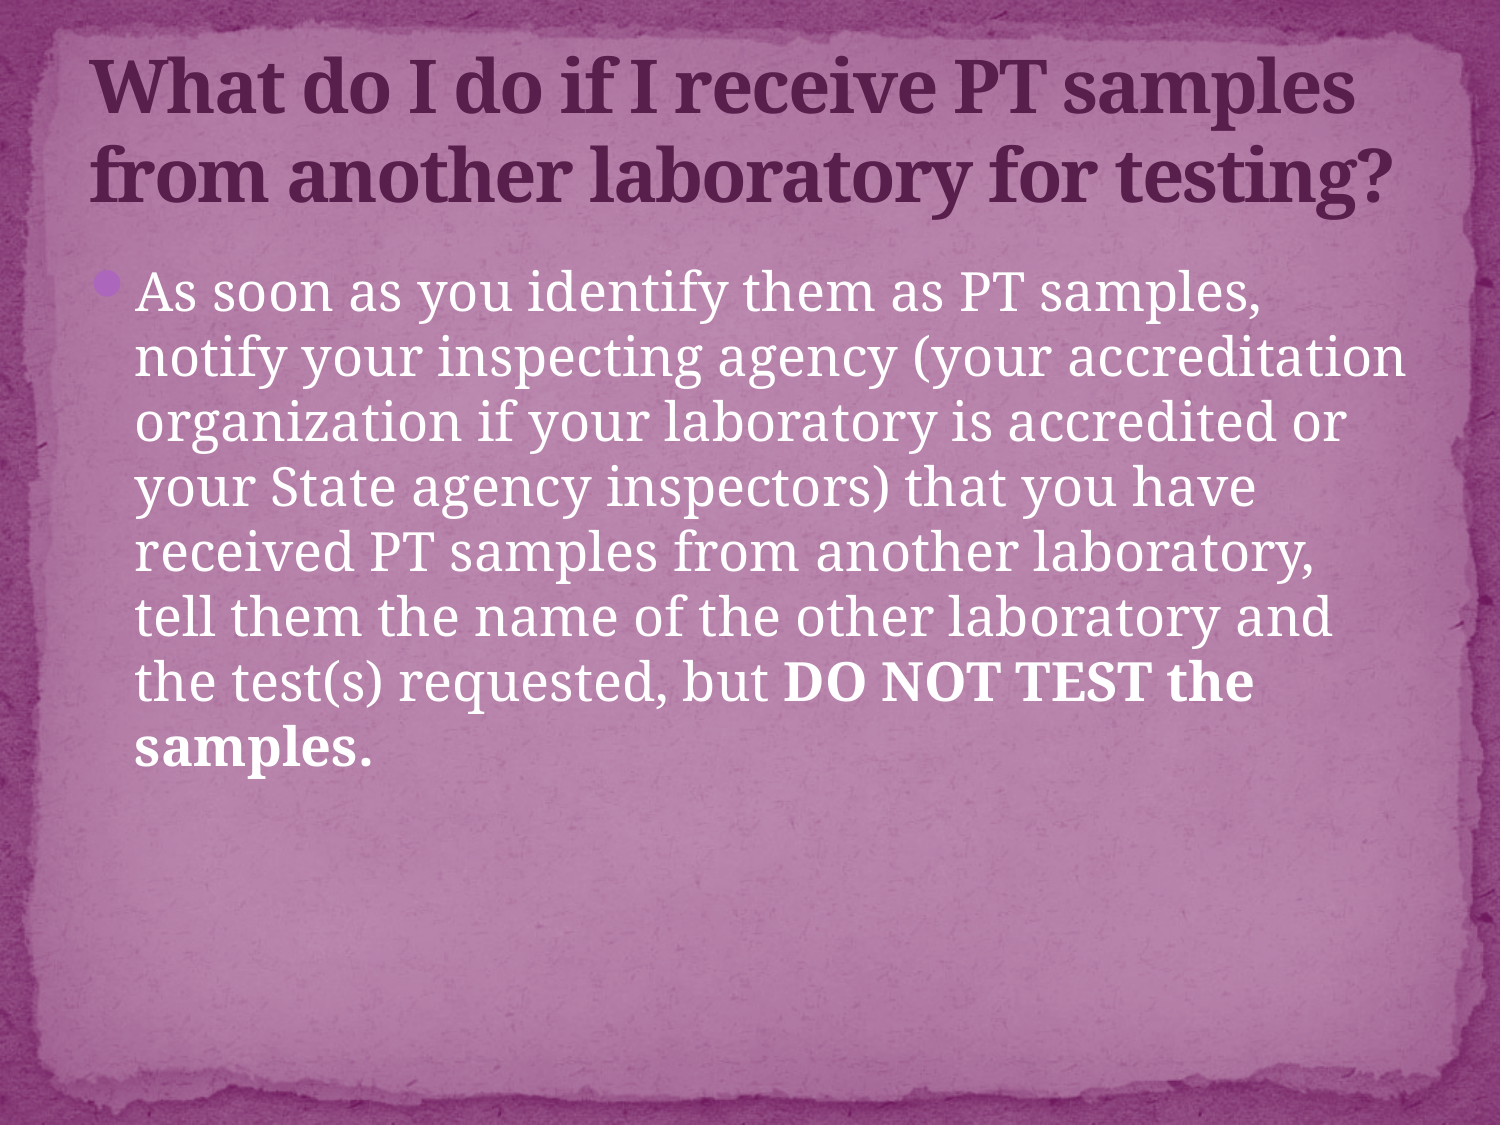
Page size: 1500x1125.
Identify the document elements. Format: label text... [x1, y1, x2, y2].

list As soon as you identify them as PT samples, notify your inspecting agency (your accreditation organization if your laboratory is accredited or your State agency inspectors) that you have received PT samples from another laboratory, tell them the name of the other laboratory and the test(s) requested, but DO NOT TEST the samples. [75, 249, 1425, 1000]
title What do I do if I receive PT samples from another laboratory for testing? [74, 24, 1425, 225]
